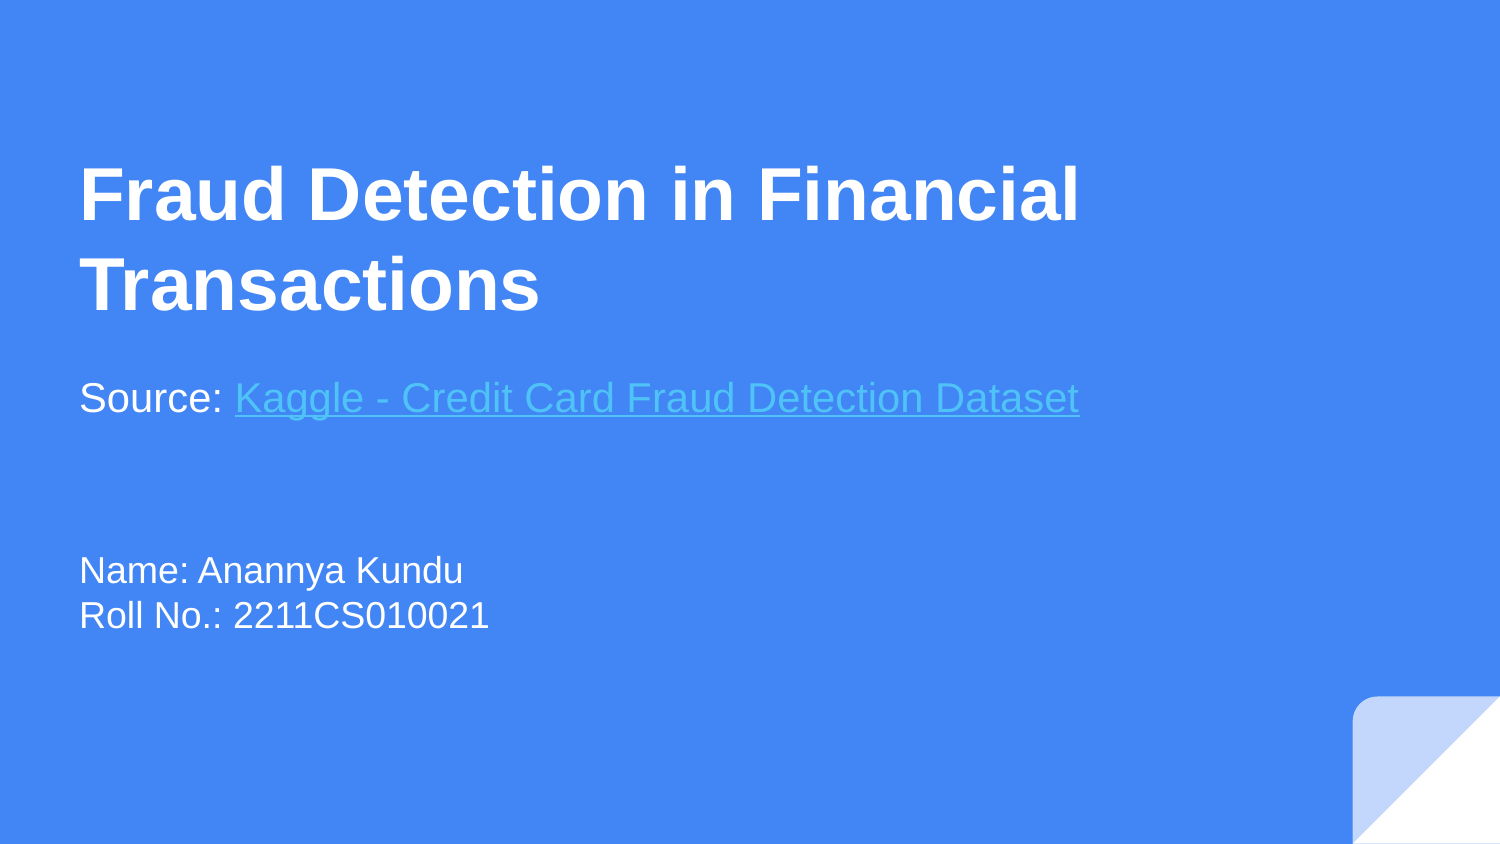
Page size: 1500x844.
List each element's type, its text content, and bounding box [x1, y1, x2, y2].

subtitle Name: Anannya Kundu Roll No.: 2211CS010021 [64, 530, 1413, 684]
title Fraud Detection in Financial Transactions Source: Kaggle - Credit Card Fraud Detection Dataset [64, 171, 1413, 436]
